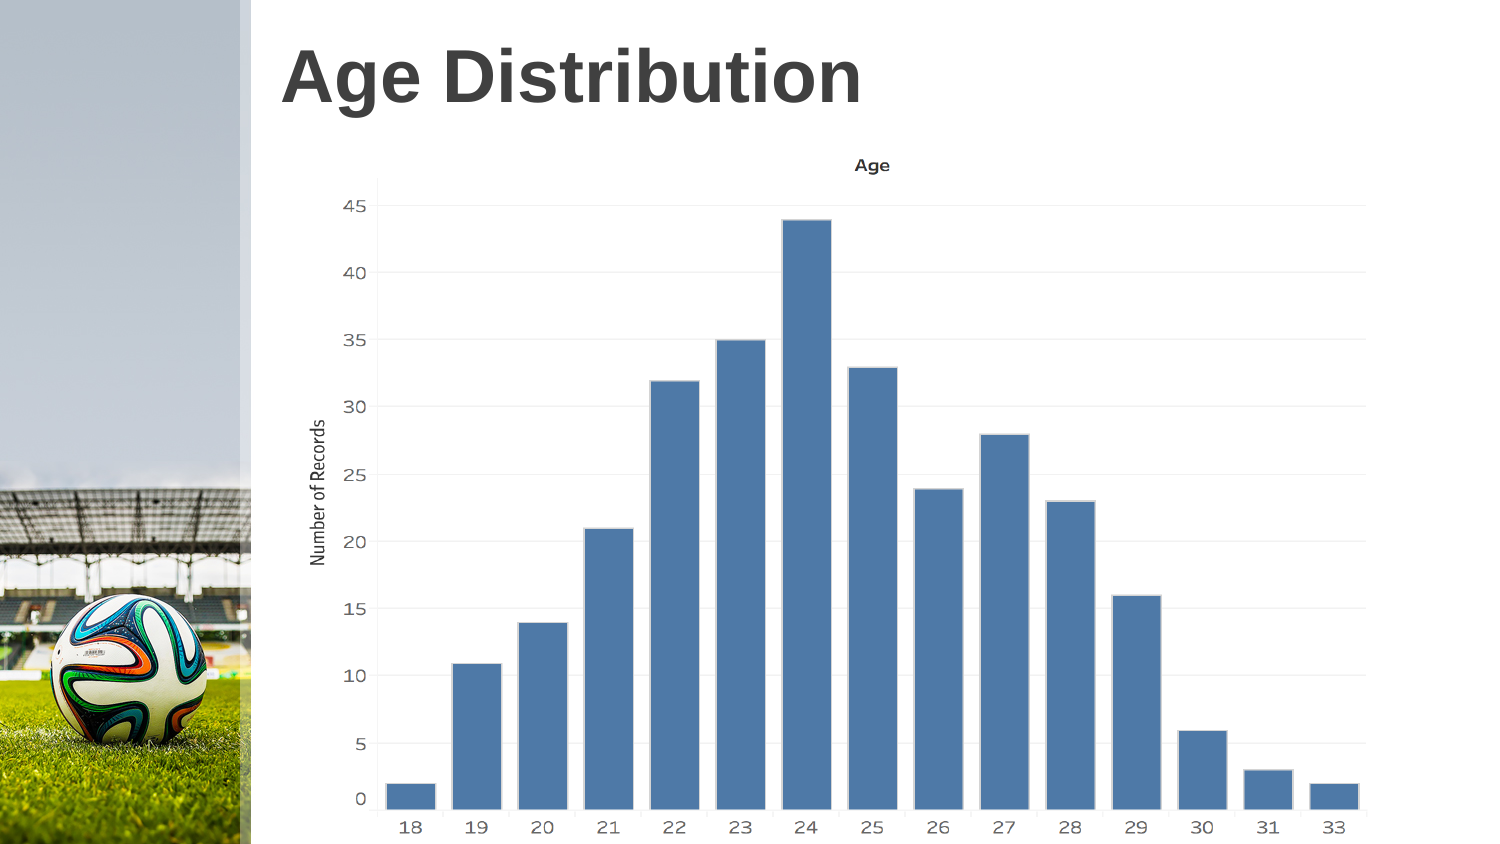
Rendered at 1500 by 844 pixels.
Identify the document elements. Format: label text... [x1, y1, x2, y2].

title Age Distribution [265, 0, 1500, 146]
picture [0, 0, 1500, 844]
